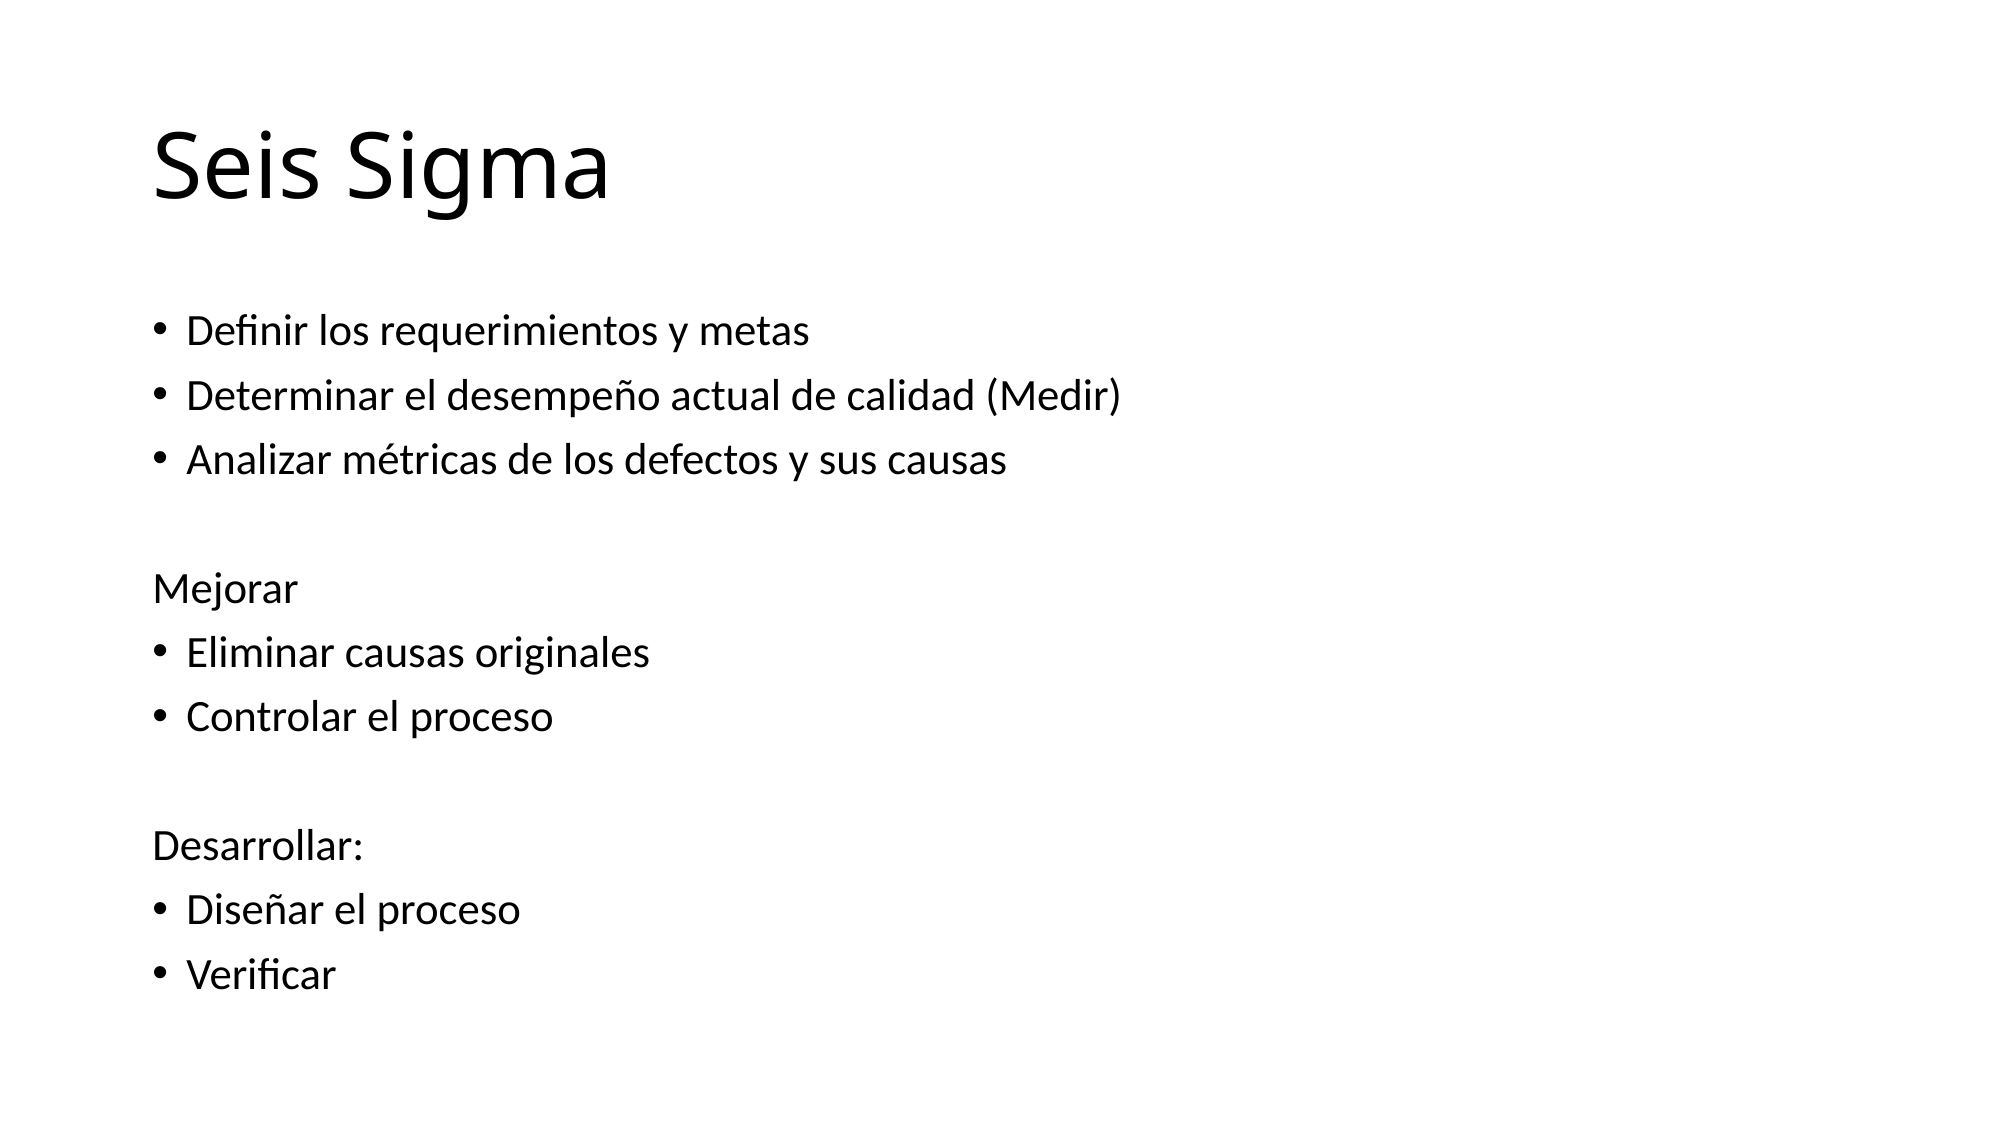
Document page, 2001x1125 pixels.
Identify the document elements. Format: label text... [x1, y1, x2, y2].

list Definir los requerimientos y metas Determinar el desempeño actual de calidad (Medir) Analizar métricas de los defectos y sus causas Mejorar Eliminar causas originales Controlar el proceso Desarrollar: Diseñar el proceso Verificar [137, 299, 1863, 1014]
title Seis Sigma [137, 59, 1863, 278]
